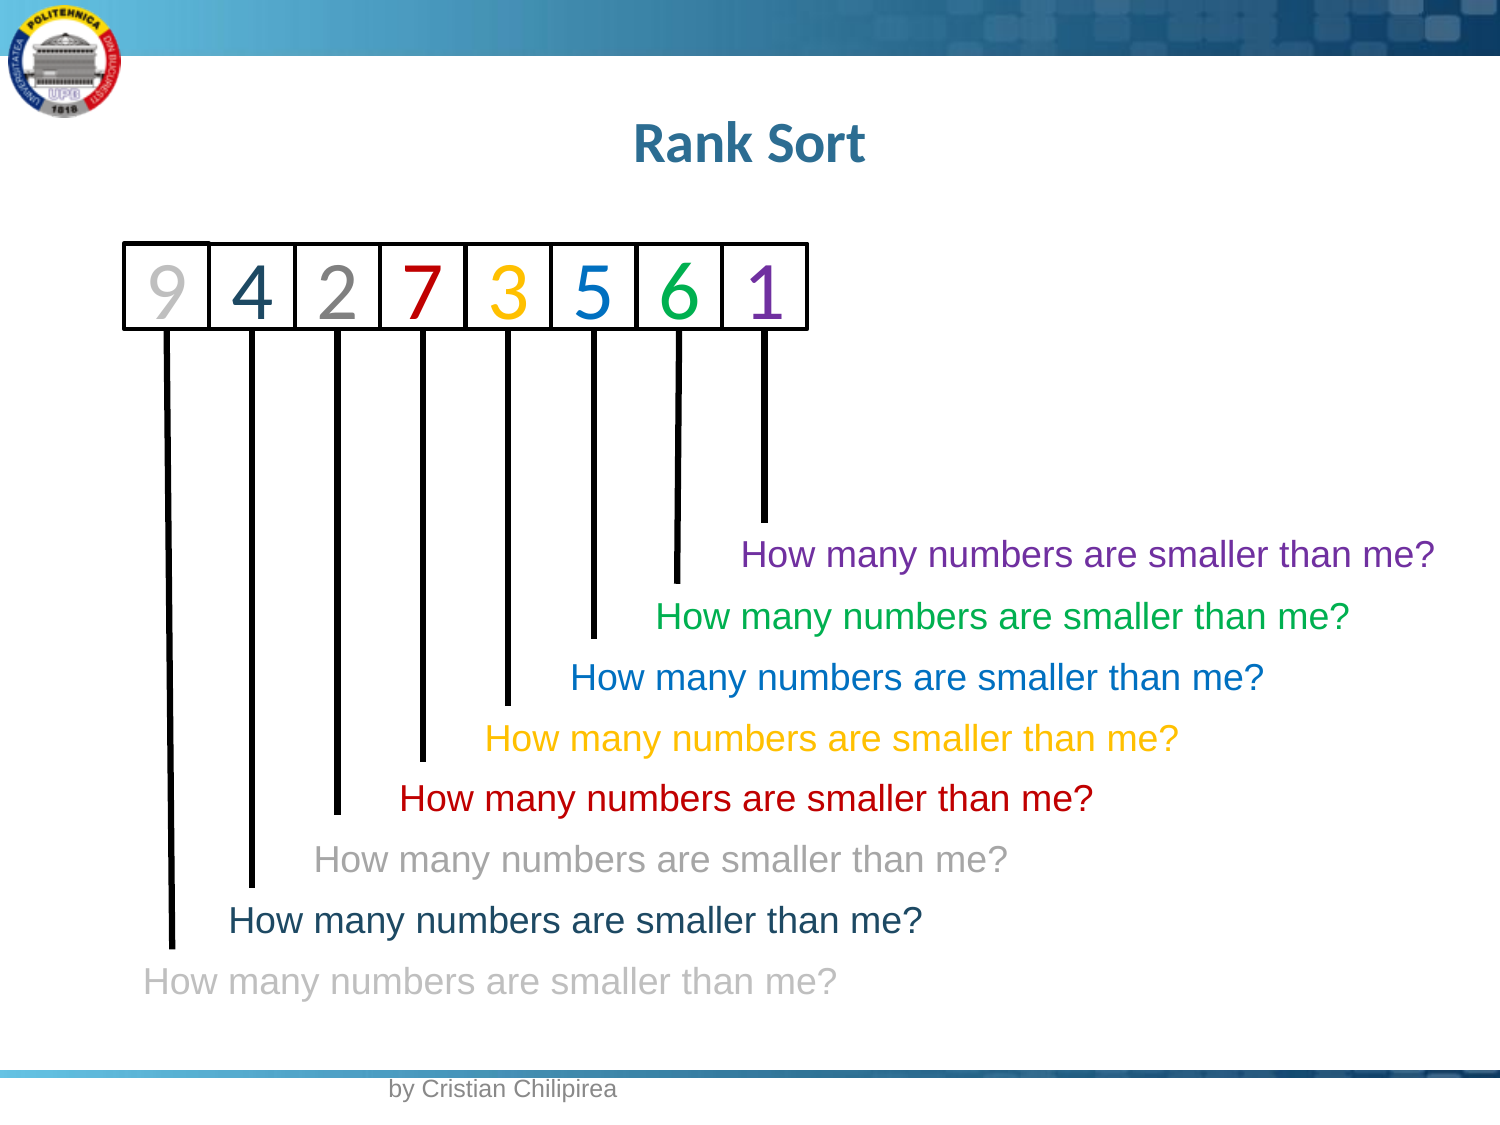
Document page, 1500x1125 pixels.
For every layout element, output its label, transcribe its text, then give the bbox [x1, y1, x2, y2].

picture [0, 1070, 1500, 1078]
text_box 6 [634, 242, 720, 331]
text_box How many numbers are smaller than me? [555, 645, 1280, 706]
title Rank Sort [51, 102, 1449, 178]
text_box How many numbers are smaller than me? [384, 766, 1109, 827]
text_box 3 [463, 242, 549, 331]
text_box How many numbers are smaller than me? [128, 949, 853, 1010]
text_box 5 [549, 242, 634, 331]
text_box 4 [207, 242, 293, 331]
text_box 1 [720, 242, 809, 331]
text_box 7 [378, 242, 463, 331]
text_box How many numbers are smaller than me? [298, 827, 1024, 888]
picture [0, 0, 1500, 118]
text_box How many numbers are smaller than me? [725, 523, 1451, 583]
text_box 2 [293, 242, 378, 331]
footer by Cristian Chilipirea [373, 1074, 1127, 1111]
text_box How many numbers are smaller than me? [640, 584, 1366, 645]
text_box How many numbers are smaller than me? [469, 706, 1195, 766]
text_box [676, 328, 680, 584]
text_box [166, 328, 173, 950]
text_box How many numbers are smaller than me? [213, 888, 938, 949]
text_box 9 [122, 241, 211, 331]
